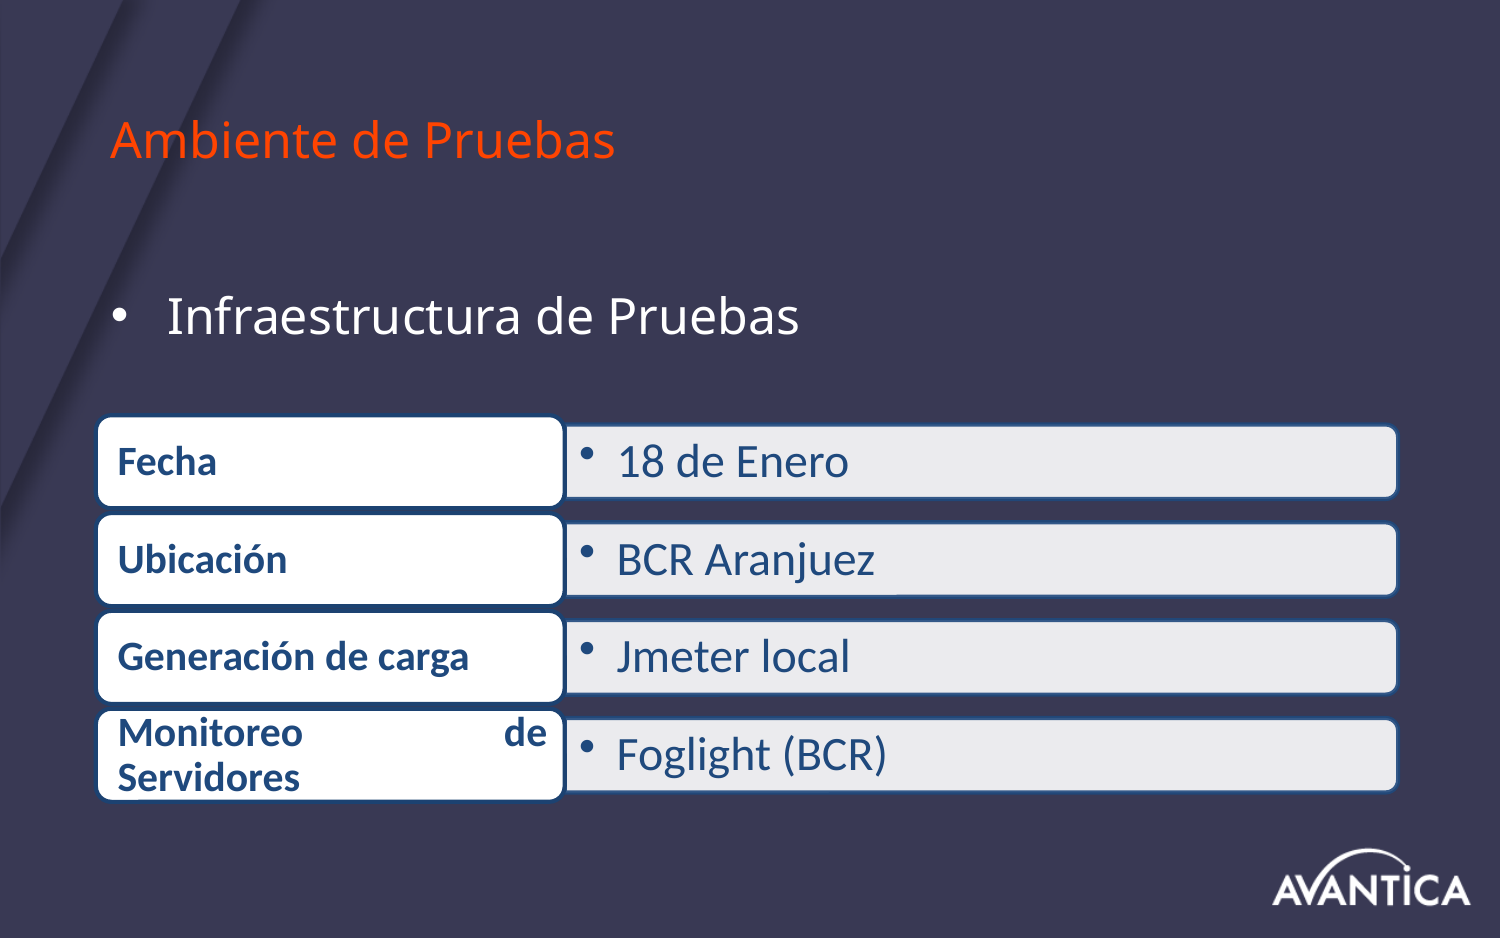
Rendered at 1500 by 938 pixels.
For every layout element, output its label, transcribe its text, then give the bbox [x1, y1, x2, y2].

title Ambiente de Pruebas [95, 101, 1369, 177]
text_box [95, 414, 1399, 803]
list Infraestructura de Pruebas [95, 276, 1369, 414]
picture [0, 0, 1500, 938]
